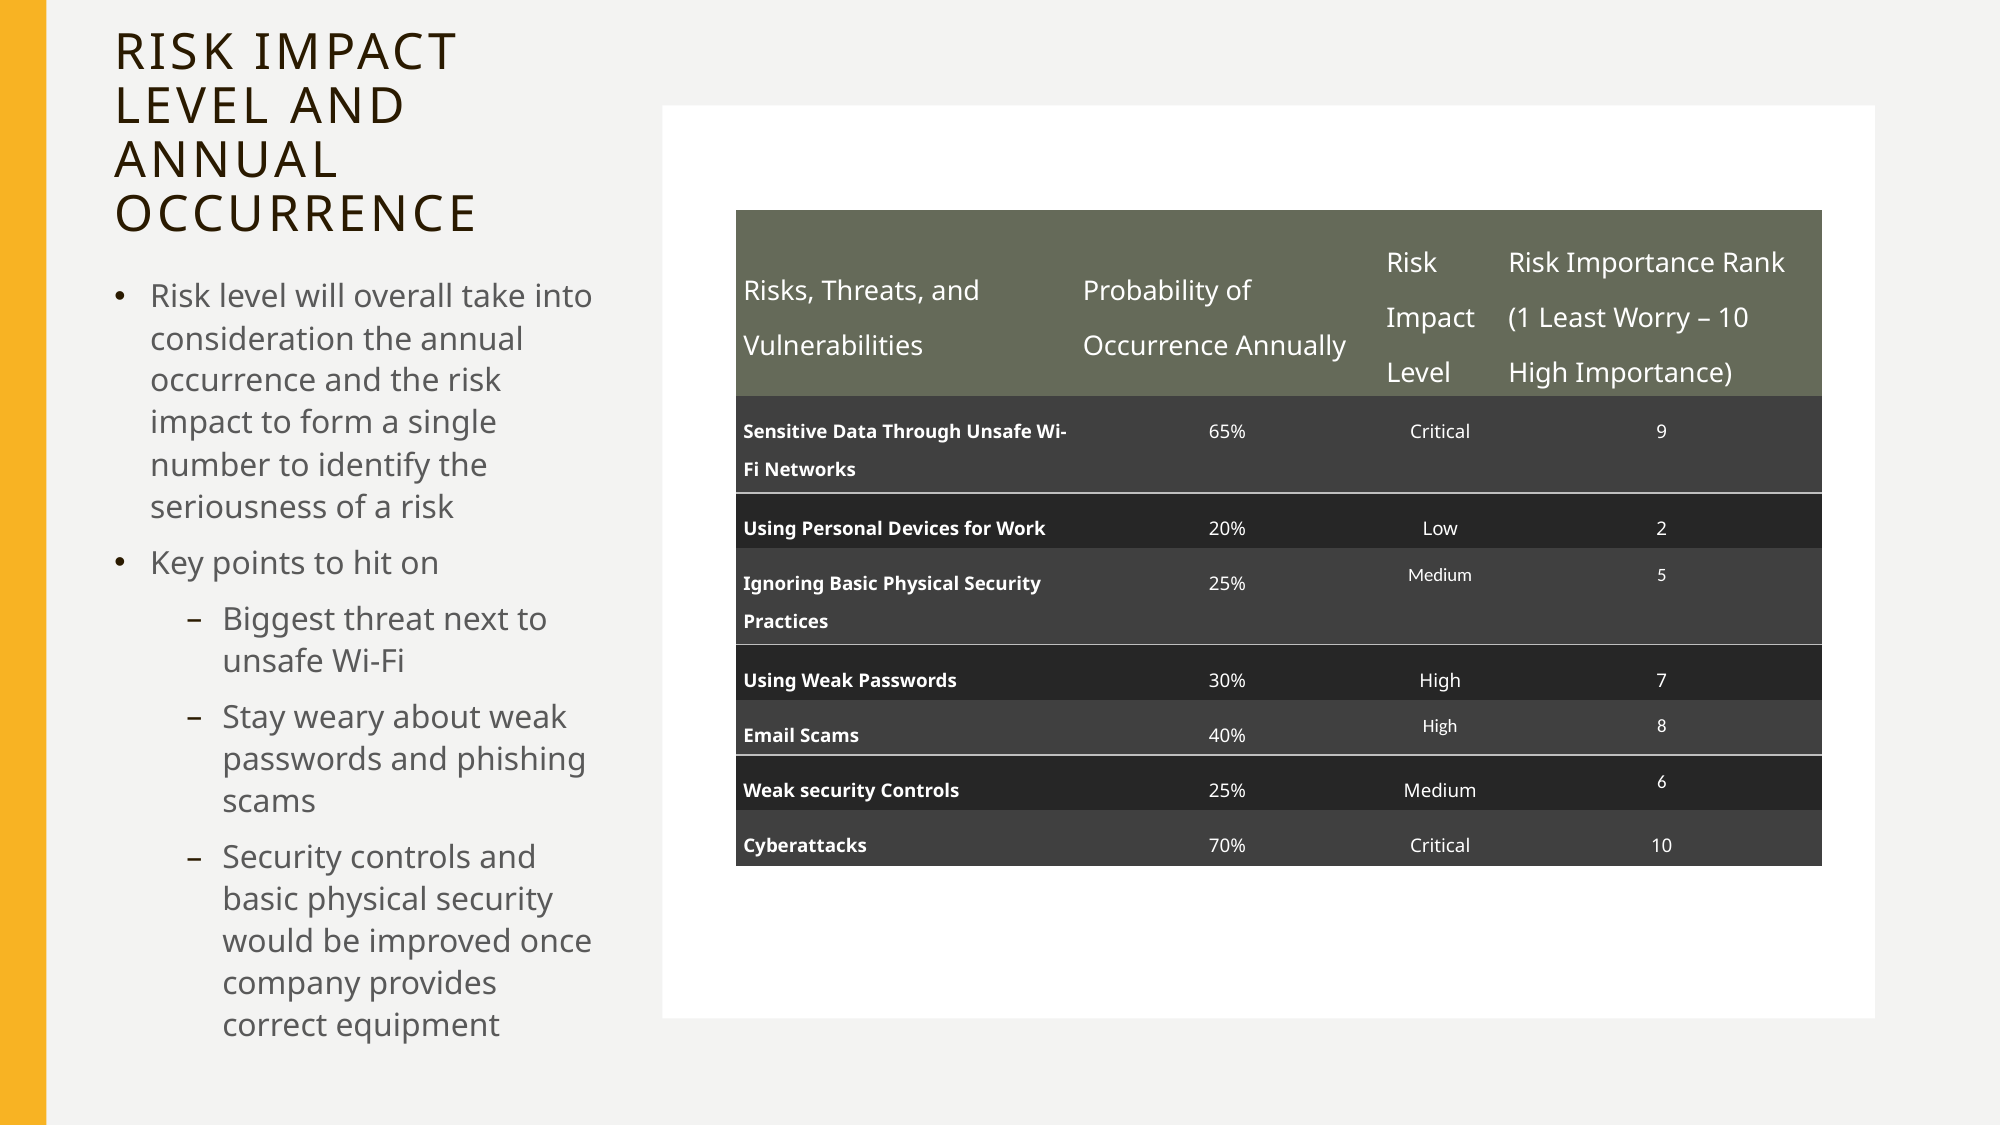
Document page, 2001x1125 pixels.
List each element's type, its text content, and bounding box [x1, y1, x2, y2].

table_cell Cyberattacks [736, 810, 1076, 866]
table_cell 2 [1501, 494, 1822, 548]
table_cell High [1379, 645, 1501, 700]
text_box [0, 0, 47, 1125]
table_cell 40% [1076, 700, 1379, 754]
table_header Risk Importance Rank (1 Least Worry – 10 High Importance) [1501, 210, 1822, 396]
table_cell Using Personal Devices for Work [736, 494, 1076, 548]
list Risk level will overall take into consideration the annual occurrence and the risk impact to form a single number to identify the seriousness of a risk Key points to hit on Biggest threat next to unsafe Wi-Fi Stay weary about weak passwords and phishing scams Security controls and basic physical security would be improved once company provides correct equipment [99, 264, 610, 1063]
table_header Probability of Occurrence Annually [1076, 210, 1379, 396]
table_cell 20% [1076, 494, 1379, 548]
text_box [661, 104, 1876, 1019]
table_cell 70% [1076, 810, 1379, 866]
table_cell Medium [1379, 756, 1501, 810]
table_cell Low [1379, 494, 1501, 548]
table_cell 10 [1501, 810, 1822, 866]
table_header Risk Impact Level [1379, 210, 1501, 396]
table_header Risks, Threats, and Vulnerabilities [736, 210, 1076, 396]
table_cell Critical [1379, 396, 1501, 492]
table_cell Sensitive Data Through Unsafe Wi-Fi Networks [736, 396, 1076, 492]
table_cell 30% [1076, 645, 1379, 700]
table_cell Ignoring Basic Physical Security Practices [736, 548, 1076, 644]
table_cell 6 [1501, 756, 1822, 810]
table_cell 65% [1076, 396, 1379, 492]
table_cell 9 [1501, 396, 1822, 492]
table_cell High [1379, 700, 1501, 754]
table_cell Medium [1379, 548, 1501, 644]
table_cell 25% [1076, 756, 1379, 810]
table_cell 7 [1501, 645, 1822, 700]
table_cell Critical [1379, 810, 1501, 866]
table_cell 8 [1501, 700, 1822, 754]
table_cell Email Scams [736, 700, 1076, 754]
table_cell Using Weak Passwords [736, 645, 1076, 700]
title Risk Impact level and annual occurrence [99, 62, 610, 250]
table_cell 25% [1076, 548, 1379, 644]
table_cell Weak security Controls [736, 756, 1076, 810]
text_box [47, 0, 2000, 1125]
table_cell 5 [1501, 548, 1822, 644]
